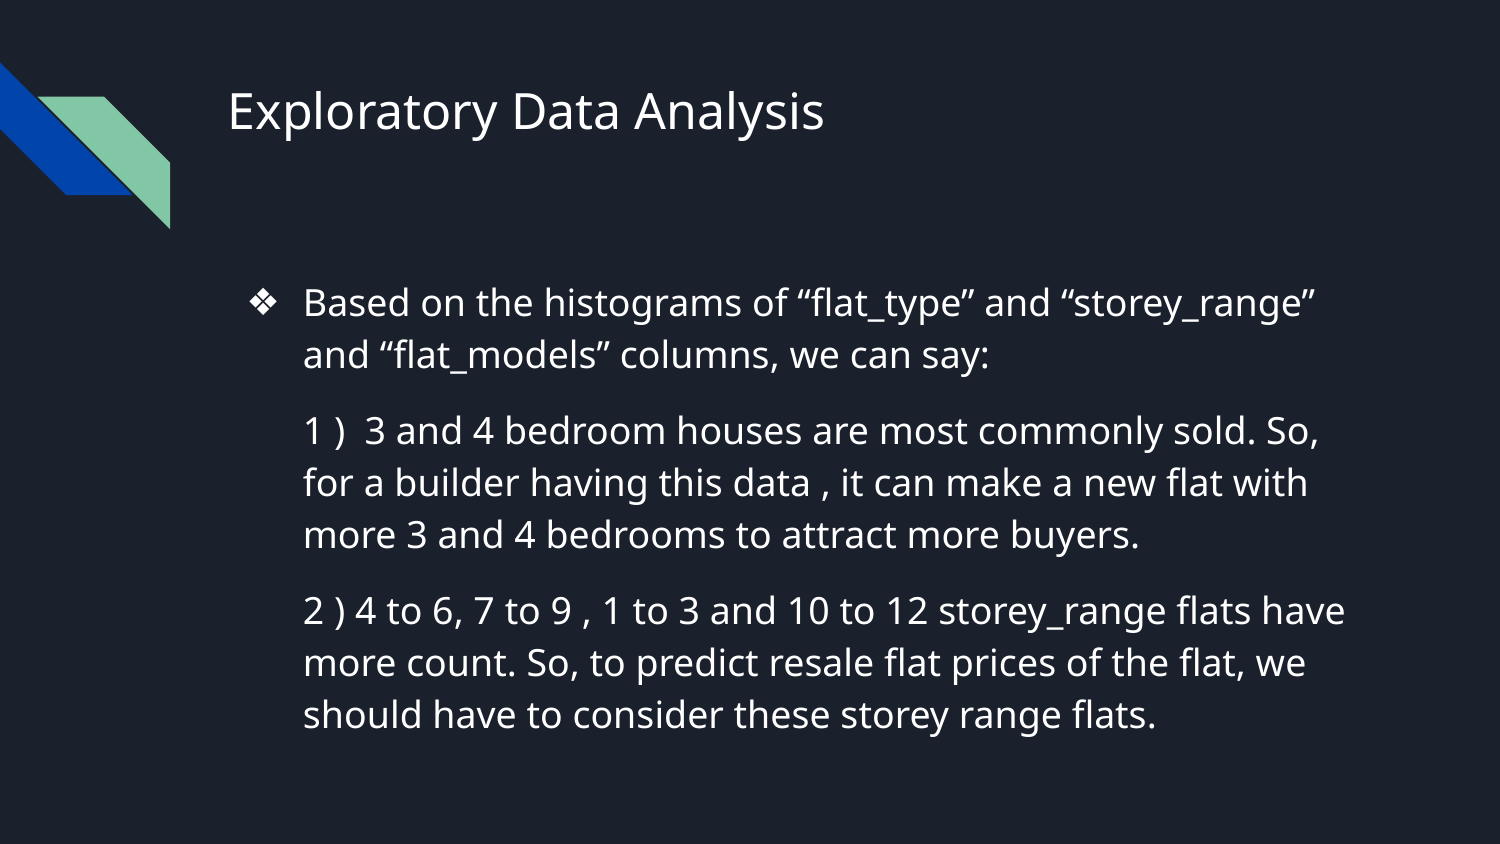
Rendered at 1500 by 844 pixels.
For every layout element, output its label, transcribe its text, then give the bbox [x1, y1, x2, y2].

title Exploratory Data Analysis [212, 64, 1368, 215]
list Based on the histograms of “flat_type” and “storey_range” and “flat_models” columns, we can say: 1 ) 3 and 4 bedroom houses are most commonly sold. So, for a builder having this data , it can make a new flat with more 3 and 4 bedrooms to attract more buyers. 2 ) 4 to 6, 7 to 9 , 1 to 3 and 10 to 12 storey_range flats have more count. So, to predict resale flat prices of the flat, we should have to consider these storey range flats. [212, 257, 1368, 844]
